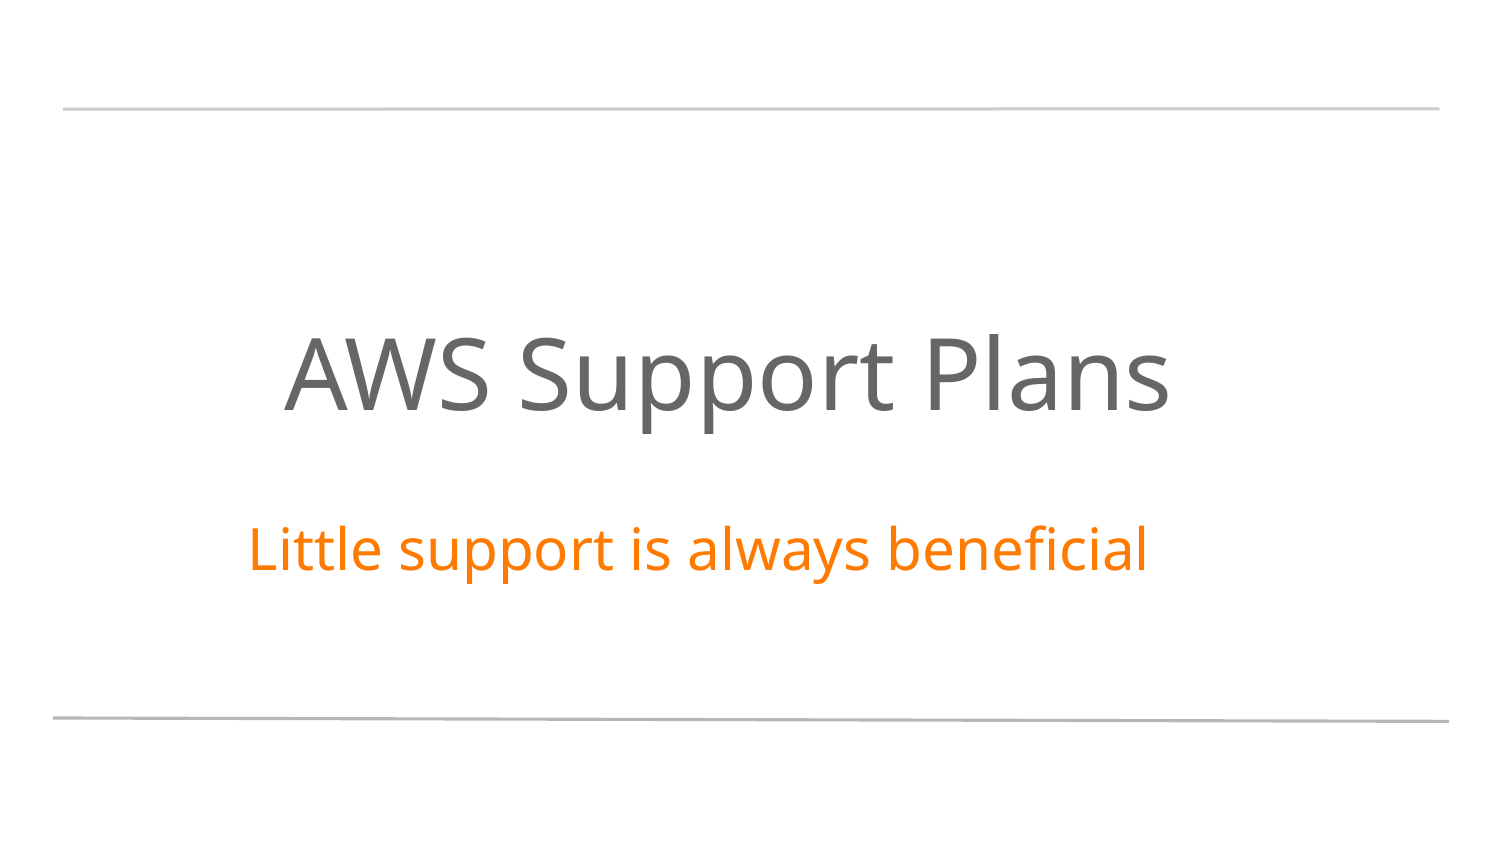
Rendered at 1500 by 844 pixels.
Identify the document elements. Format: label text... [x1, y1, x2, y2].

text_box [52, 717, 1450, 722]
title AWS Support Plans [36, 258, 1421, 446]
subtitle Little support is always beneficial [0, 497, 1398, 627]
